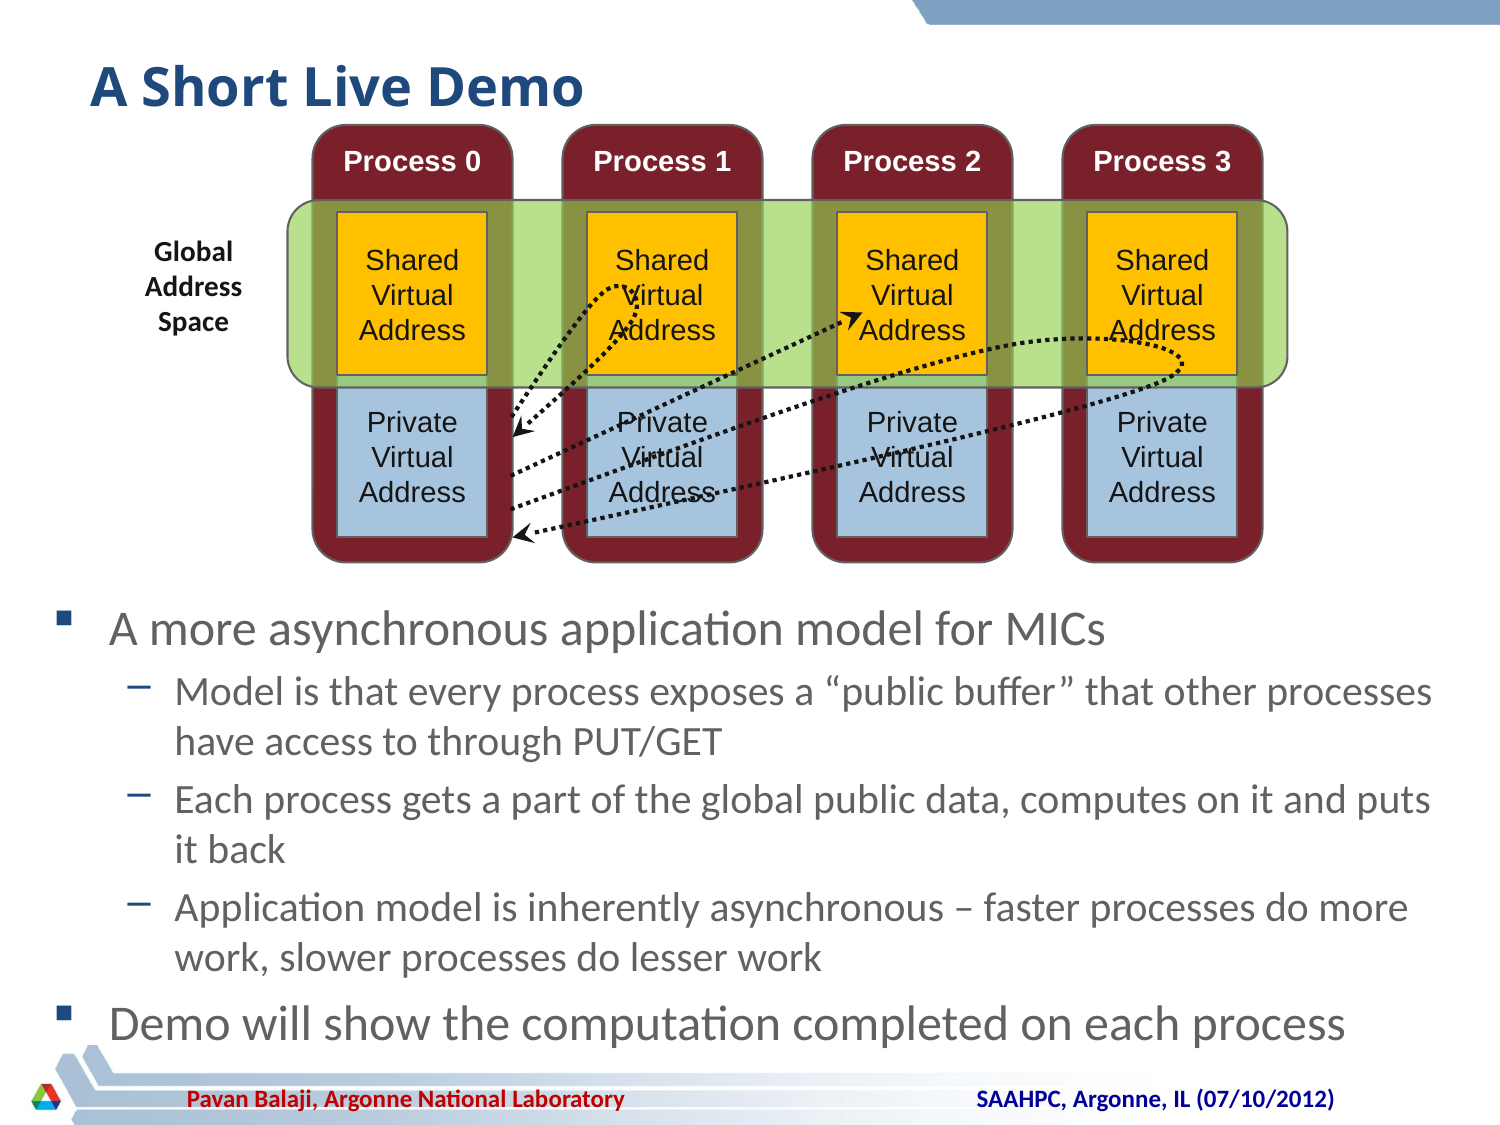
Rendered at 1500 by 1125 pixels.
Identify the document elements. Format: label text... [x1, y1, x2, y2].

text_box Private Virtual Address [337, 388, 488, 538]
text_box Shared Virtual Address [837, 212, 988, 375]
text_box Private Virtual Address [587, 489, 738, 538]
text_box Private Virtual Address [1087, 388, 1238, 538]
text_box [287, 200, 1288, 388]
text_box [512, 312, 863, 476]
text_box [586, 285, 638, 310]
text_box Process 1 [562, 485, 763, 563]
text_box Process 3 [1062, 124, 1263, 200]
title A Short Live Demo [74, 44, 1426, 176]
text_box [512, 485, 753, 544]
text_box Process 1 [562, 124, 763, 200]
text_box Global Address Space [112, 224, 275, 345]
list A more asynchronous application model for MICs Model is that every process exposes a “public buffer” that other processes have access to through PUT/GET Each process gets a part of the global public data, computes on it and puts it back Application model is inherently asynchronous – faster processes do more work, slower processes do lesser work Demo will show the computation completed on each process [37, 587, 1451, 1063]
footer SAAHPC, Argonne, IL (07/10/2012) [862, 1074, 1450, 1113]
text_box Private Virtual Address [837, 432, 988, 538]
text_box Shared Virtual Address [1087, 212, 1238, 375]
text_box Process 0 [312, 124, 513, 200]
text_box Shared Virtual Address [337, 212, 488, 375]
text_box Process 0 [312, 387, 513, 563]
picture [0, 0, 1500, 26]
picture [0, 1037, 1500, 1125]
text_box [866, 338, 1182, 460]
text_box Process 2 [812, 124, 1013, 200]
text_box Process 2 [812, 426, 1013, 563]
text_box Process 3 [1062, 387, 1263, 563]
text_box Shared Virtual Address [587, 212, 738, 310]
